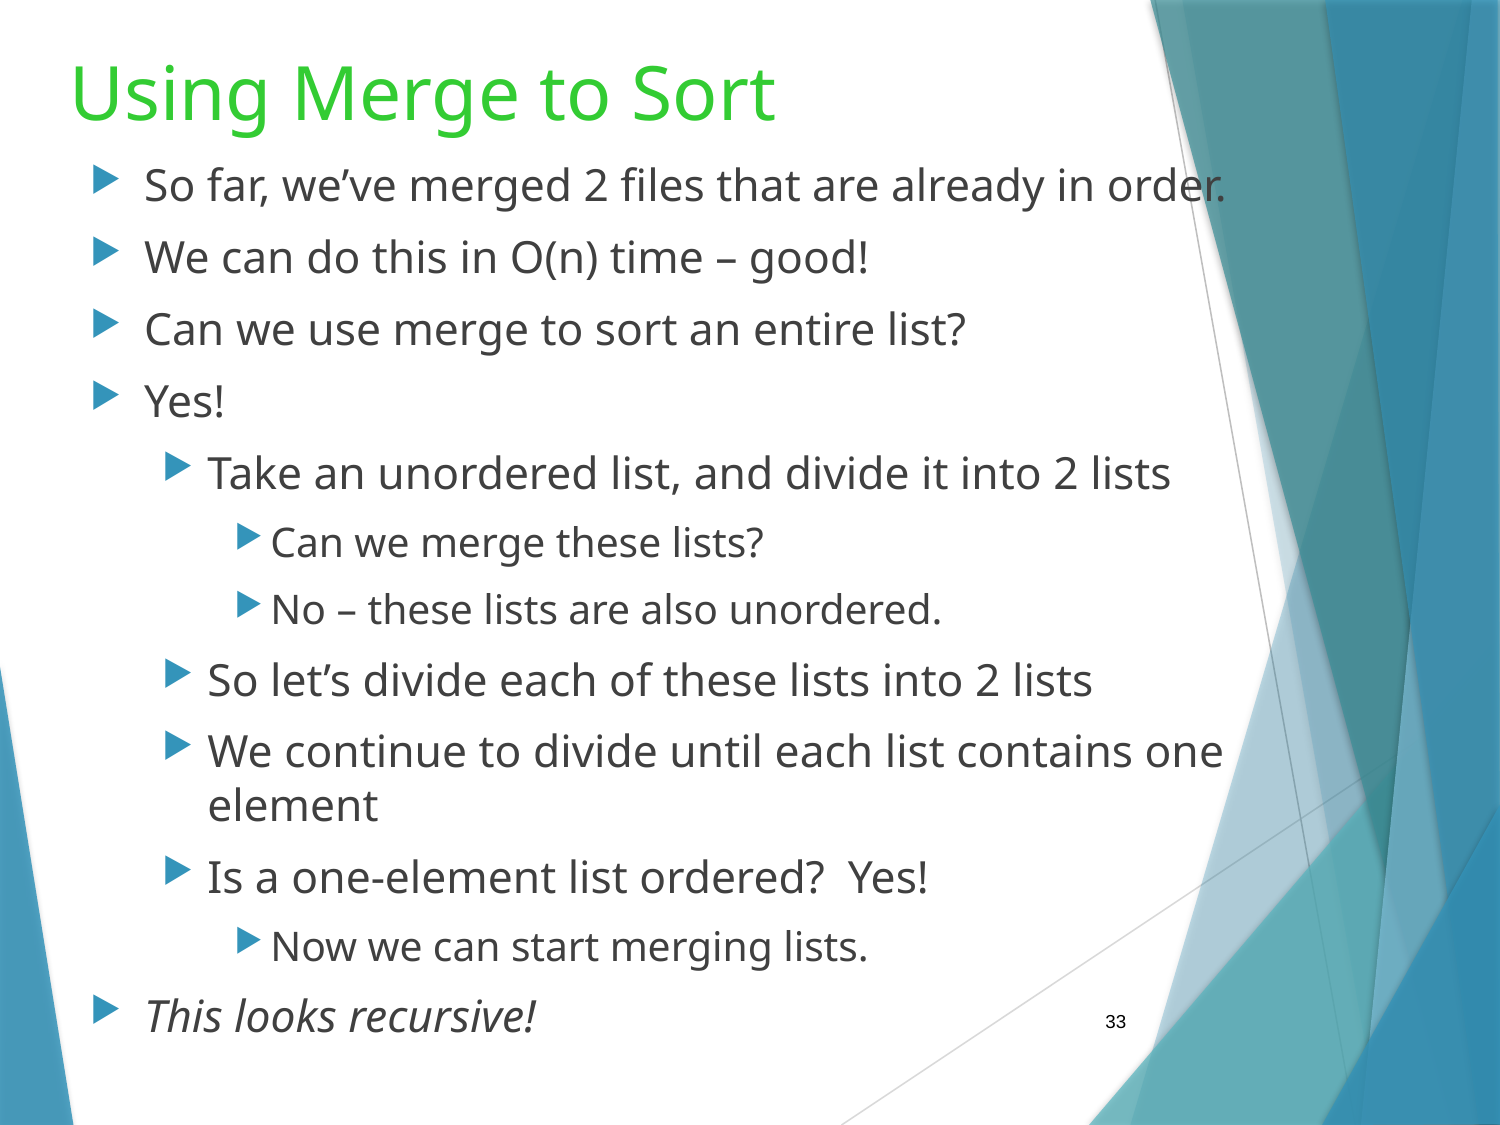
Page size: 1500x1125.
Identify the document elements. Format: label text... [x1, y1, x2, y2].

title Using Merge to Sort [54, 37, 1097, 150]
list So far, we’ve merged 2 files that are already in order. We can do this in O(n) time – good! Can we use merge to sort an entire list? Yes! Take an unordered list, and divide it into 2 lists Can we merge these lists? No – these lists are also unordered. So let’s divide each of these lists into 2 lists We continue to divide until each list contains one element Is a one-element list ordered? Yes! Now we can start merging lists. This looks recursive! [75, 149, 1388, 1050]
slide_number 33 [1057, 991, 1142, 1051]
